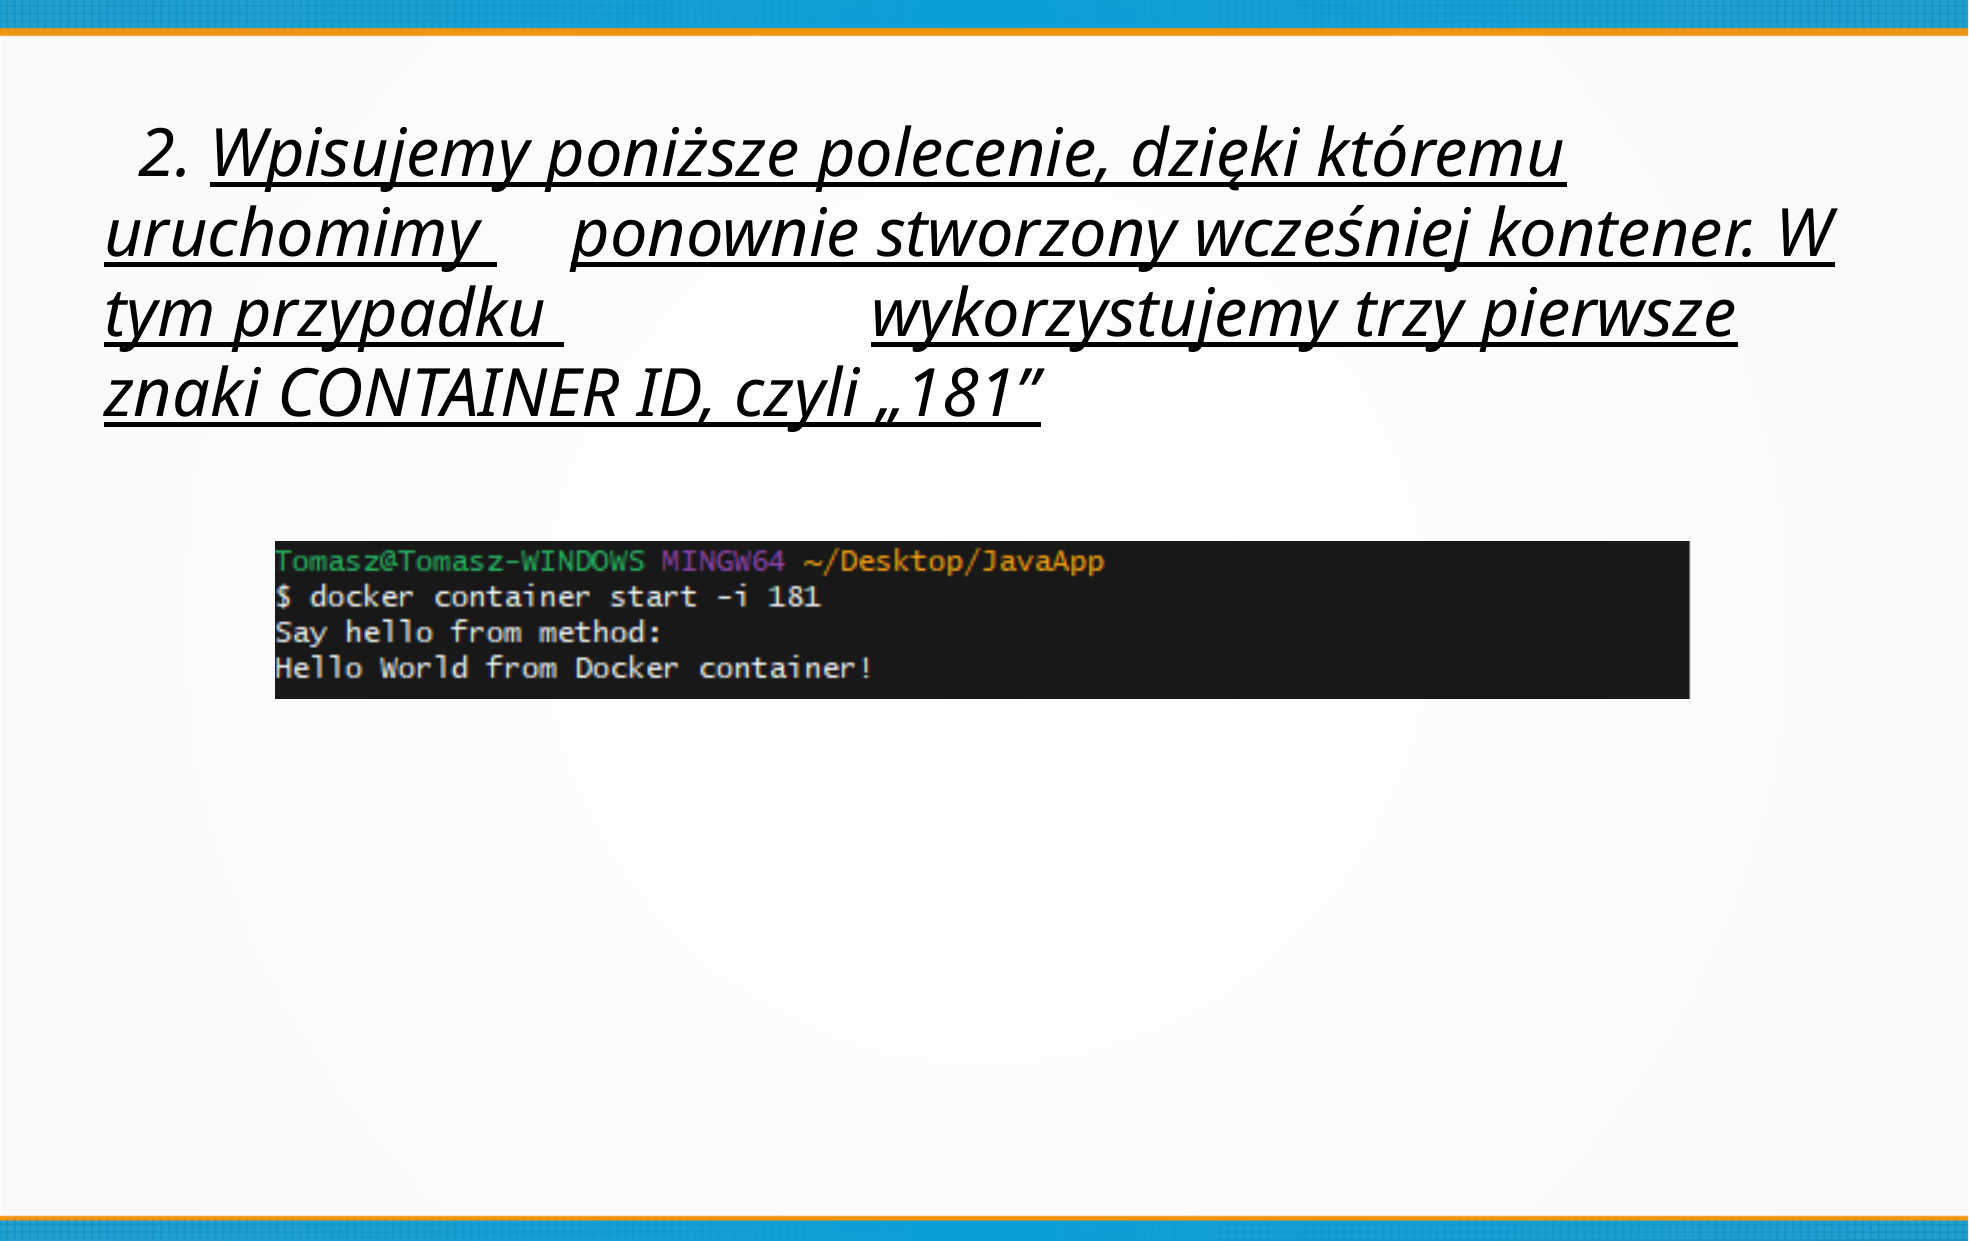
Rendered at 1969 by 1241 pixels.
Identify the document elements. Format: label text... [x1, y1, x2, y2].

text_box 2. Wpisujemy poniższe polecenie, dzięki któremu uruchomimy ponownie stworzony wcześniej kontener. W tym przypadku wykorzystujemy trzy pierwsze znaki CONTAINER ID, czyli „181” [98, 138, 1870, 402]
text_box [98, 402, 1870, 1098]
picture [0, 0, 1969, 1241]
